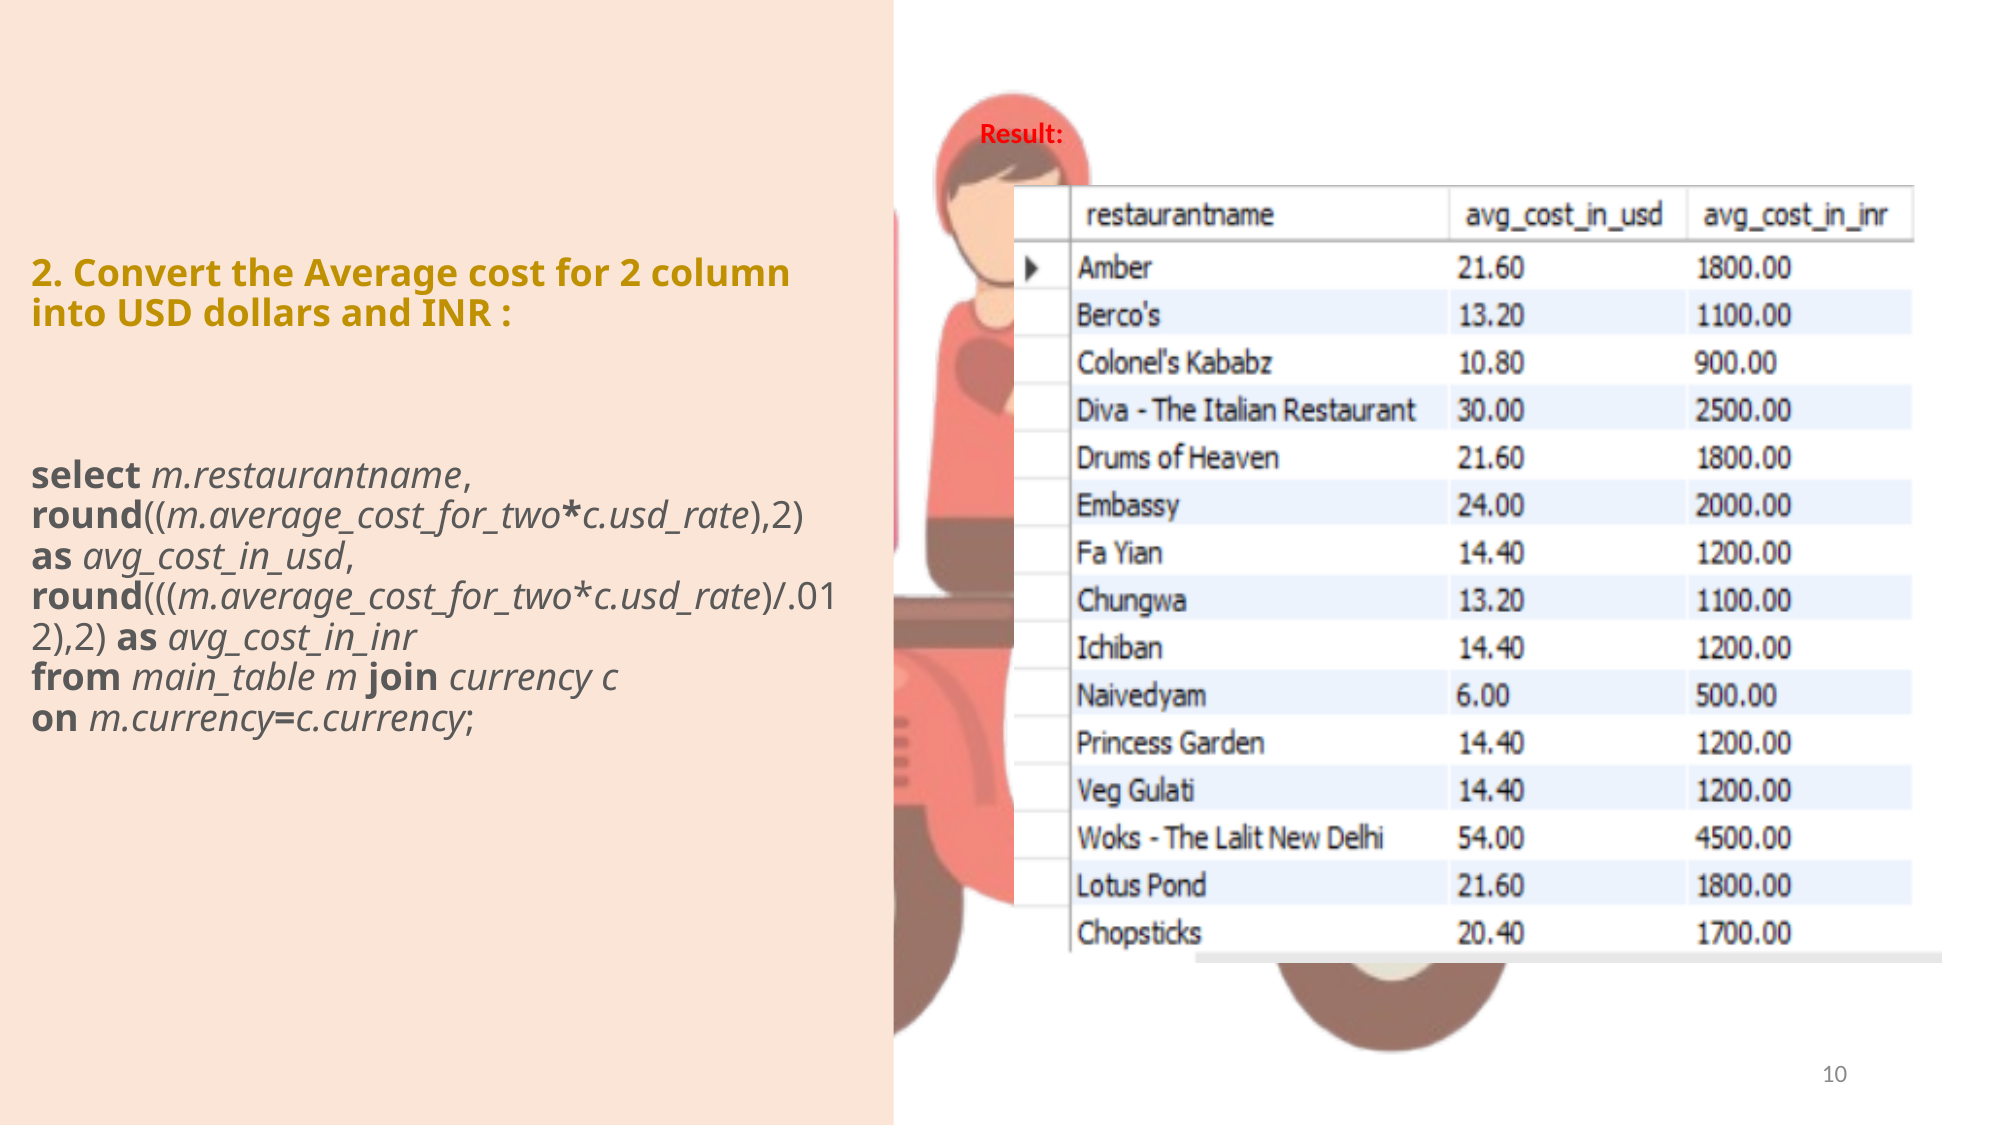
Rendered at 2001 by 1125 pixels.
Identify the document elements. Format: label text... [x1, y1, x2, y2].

title 2. Convert the Average cost for 2 column into USD dollars and INR : select m.restaurantname, round((m.average_cost_for_two*c.usd_rate),2) as avg_cost_in_usd, round(((m.average_cost_for_two*c.usd_rate)/.012),2) as avg_cost_in_inr from main_table m join currency c on m.currency=c.currency; [16, 185, 867, 833]
picture [1014, 185, 1942, 963]
slide_number 10 [1412, 1042, 1863, 1103]
text_box [895, 0, 2000, 1125]
text_box [0, 0, 895, 1125]
list Result: [964, 110, 1471, 186]
